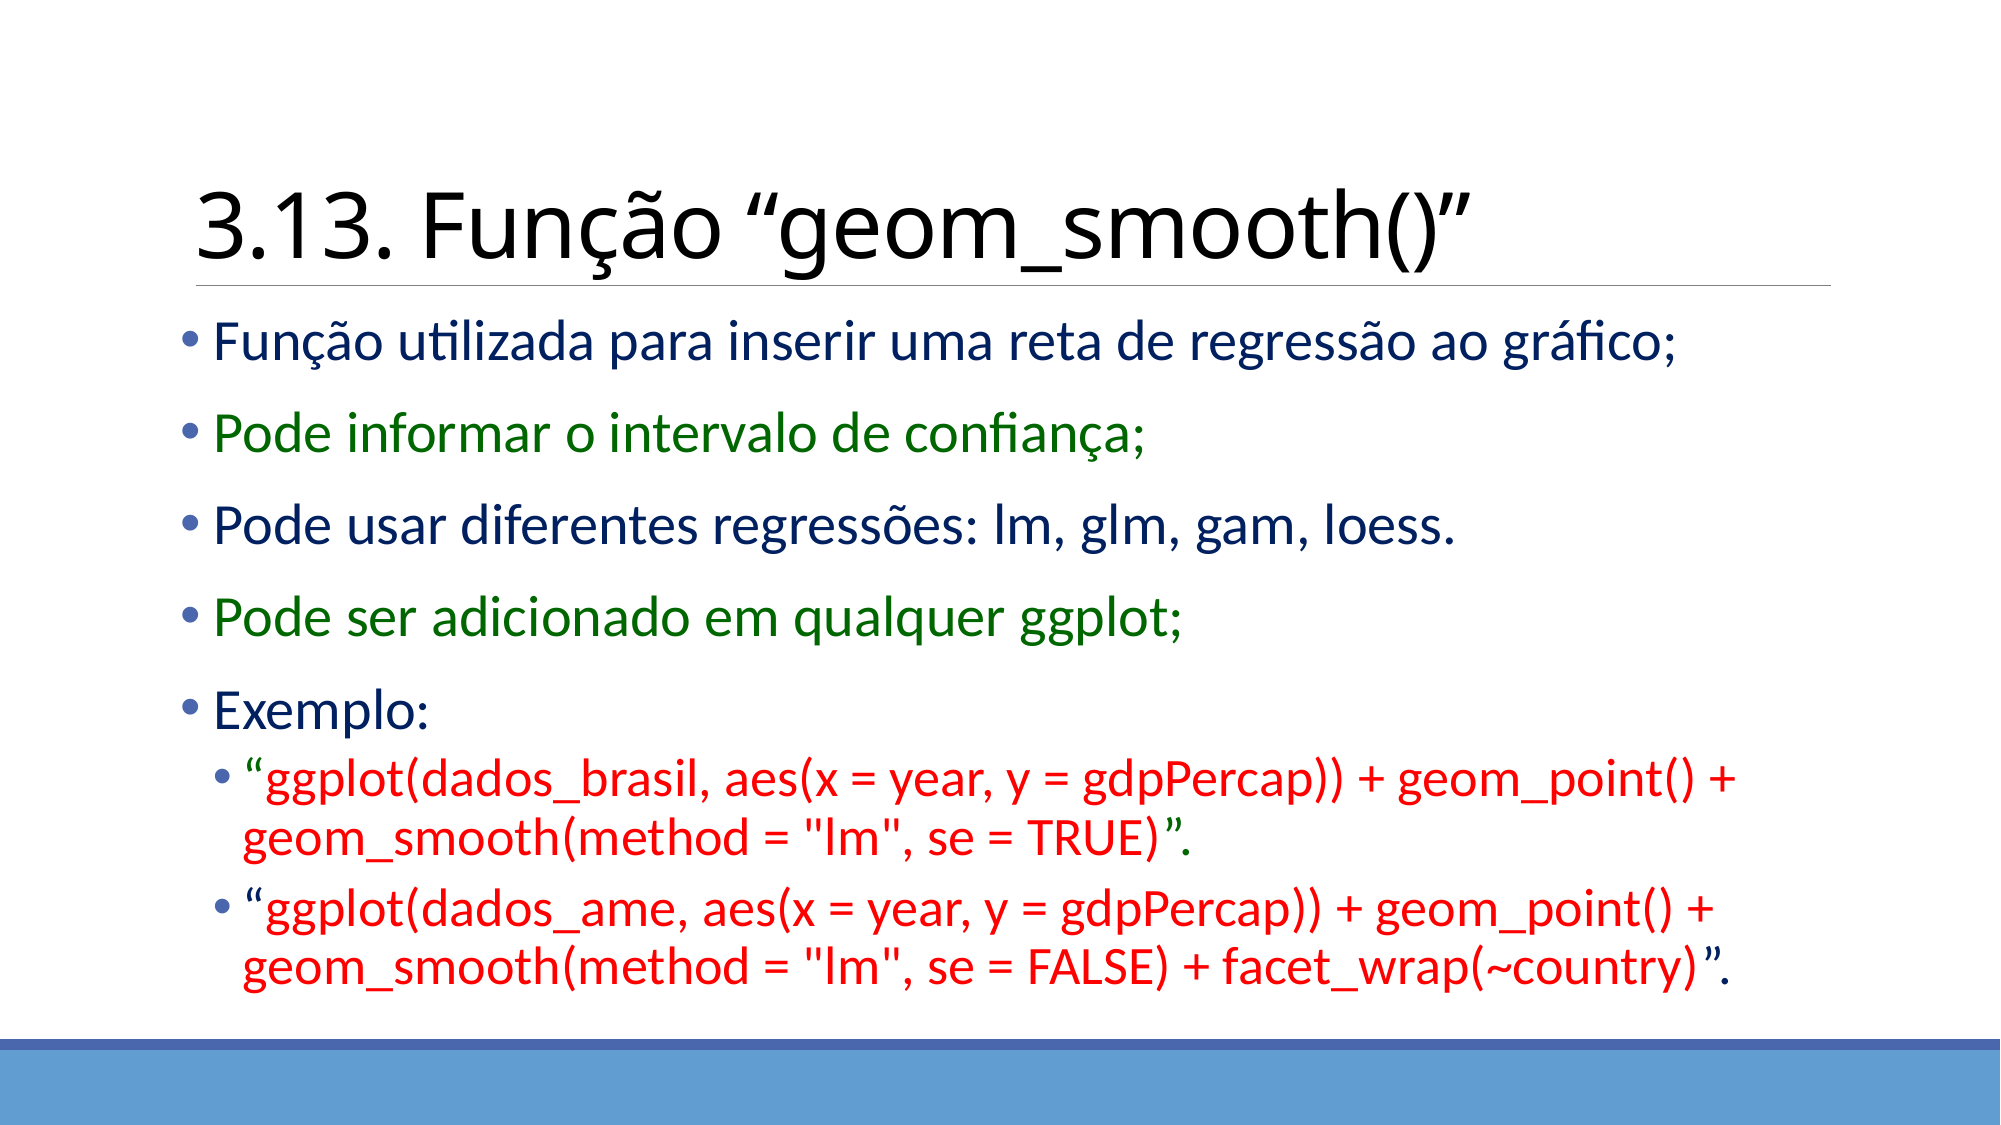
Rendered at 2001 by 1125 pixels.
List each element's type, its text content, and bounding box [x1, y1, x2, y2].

list Função utilizada para inserir uma reta de regressão ao gráfico; Pode informar o intervalo de confiança; Pode usar diferentes regressões: lm, glm, gam, loess. Pode ser adicionado em qualquer ggplot; Exemplo: “ggplot(dados_brasil, aes(x = year, y = gdpPercap)) + geom_point() + geom_smooth(method = "lm", se = TRUE)”. “ggplot(dados_ame, aes(x = year, y = gdpPercap)) + geom_point() + geom_smooth(method = "lm", se = FALSE) + facet_wrap(~country)”. [180, 302, 1830, 963]
title 3.13. Função “geom_smooth()” [180, 47, 1830, 285]
